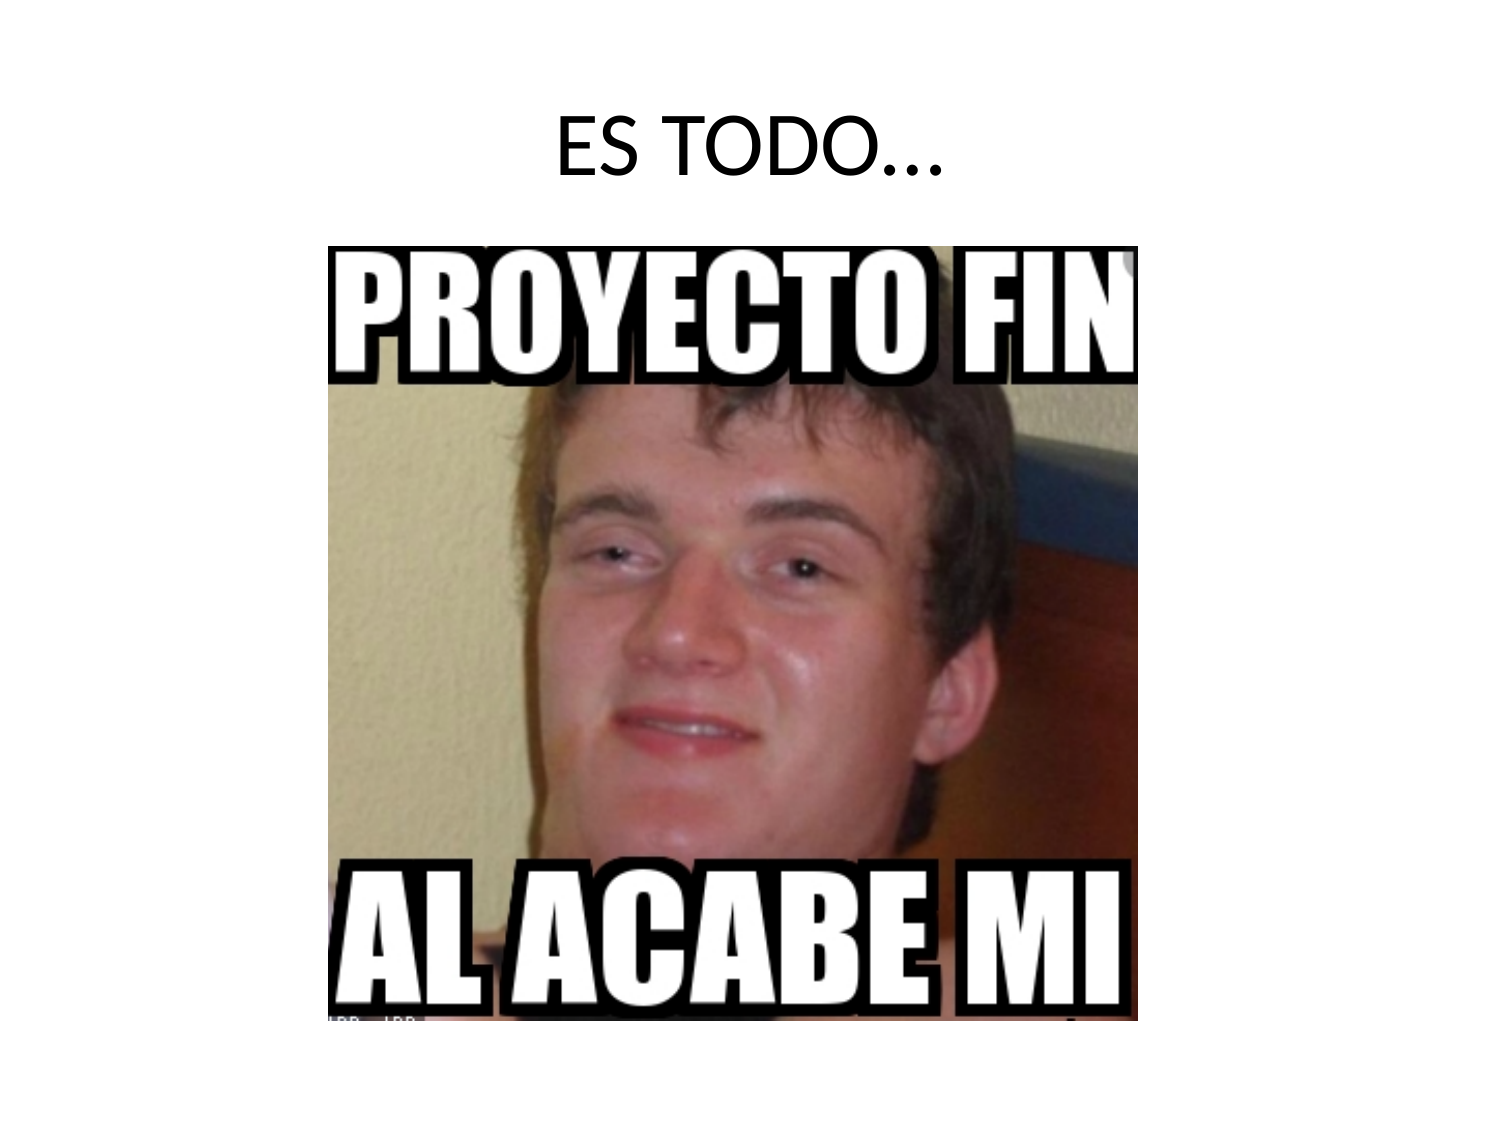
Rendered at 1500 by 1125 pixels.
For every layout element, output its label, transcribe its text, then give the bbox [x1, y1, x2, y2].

title ES TODO… [75, 45, 1425, 233]
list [327, 245, 1138, 1021]
